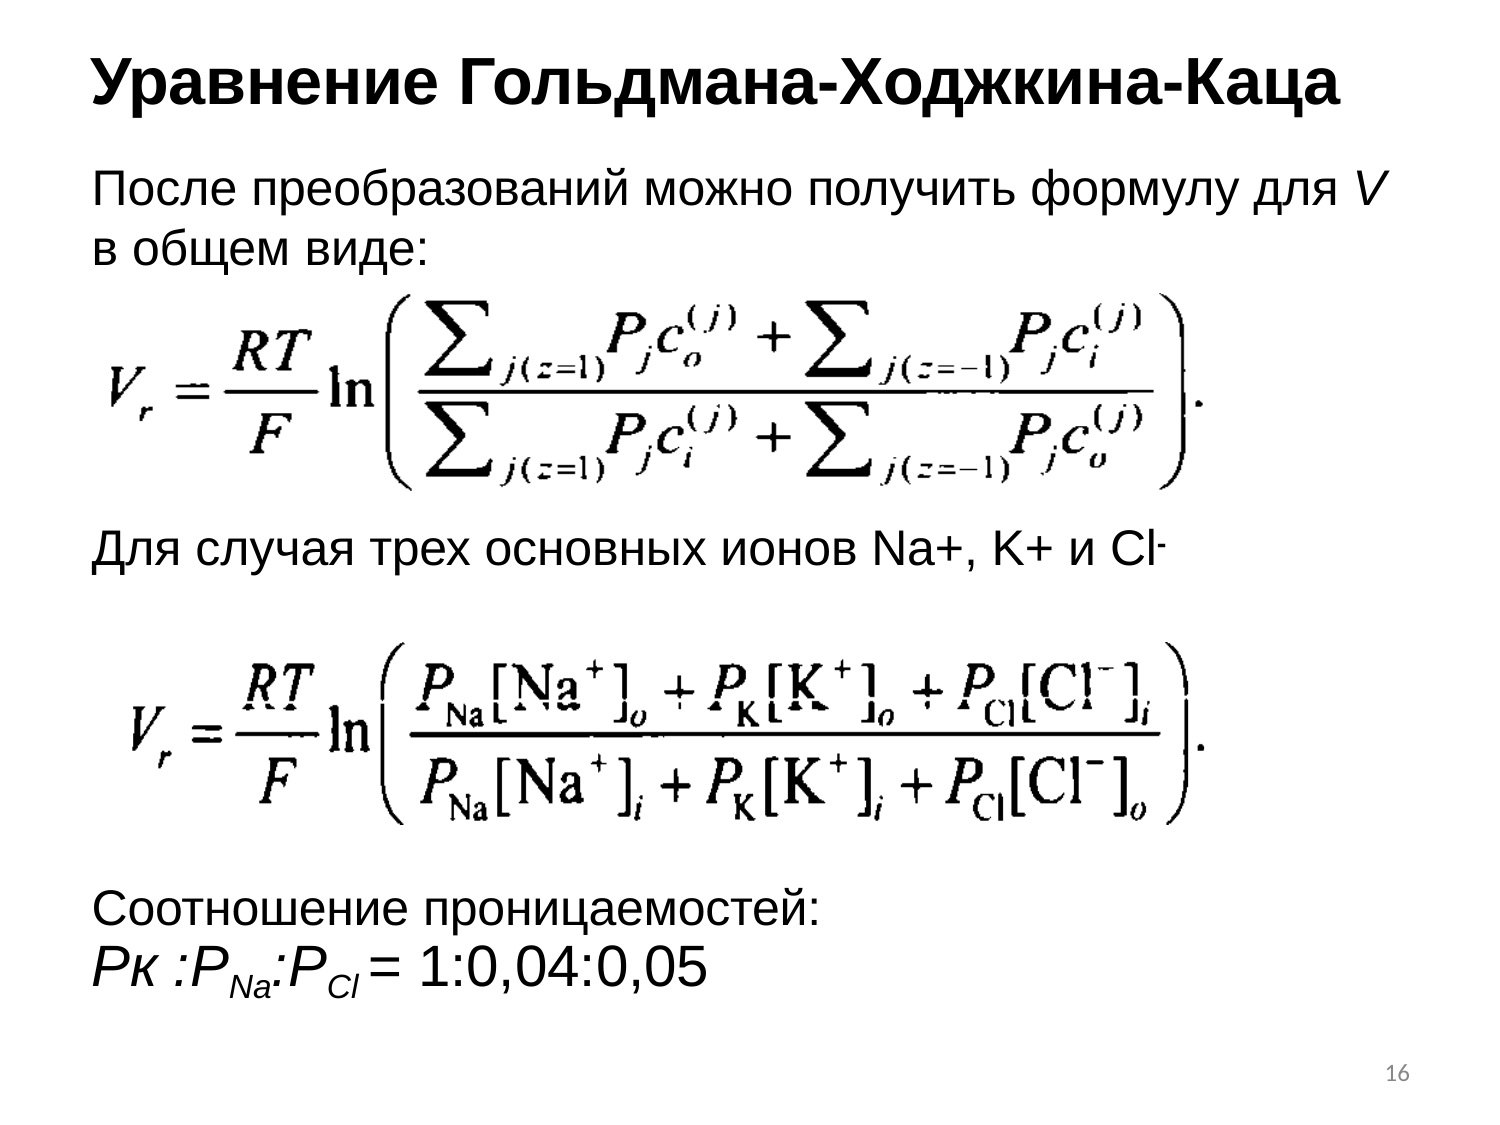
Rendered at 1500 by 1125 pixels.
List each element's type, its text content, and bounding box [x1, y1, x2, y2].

text_box Для случая трех основных ионов Na+, K+ и Cl- [89, 513, 1174, 576]
slide_number 10 [1380, 1060, 1415, 1125]
text_box После преобразований можно получить формулу для V в общем виде: [89, 153, 1395, 276]
text_box [111, 293, 1203, 491]
text_box Соотношение проницаемостей: Рк :PNa:РCl = 1:0,04:0,05 [89, 873, 830, 1006]
title Уравнение Гольдмана-Ходжкина-Каца [87, 36, 1353, 227]
text_box [132, 642, 1205, 825]
